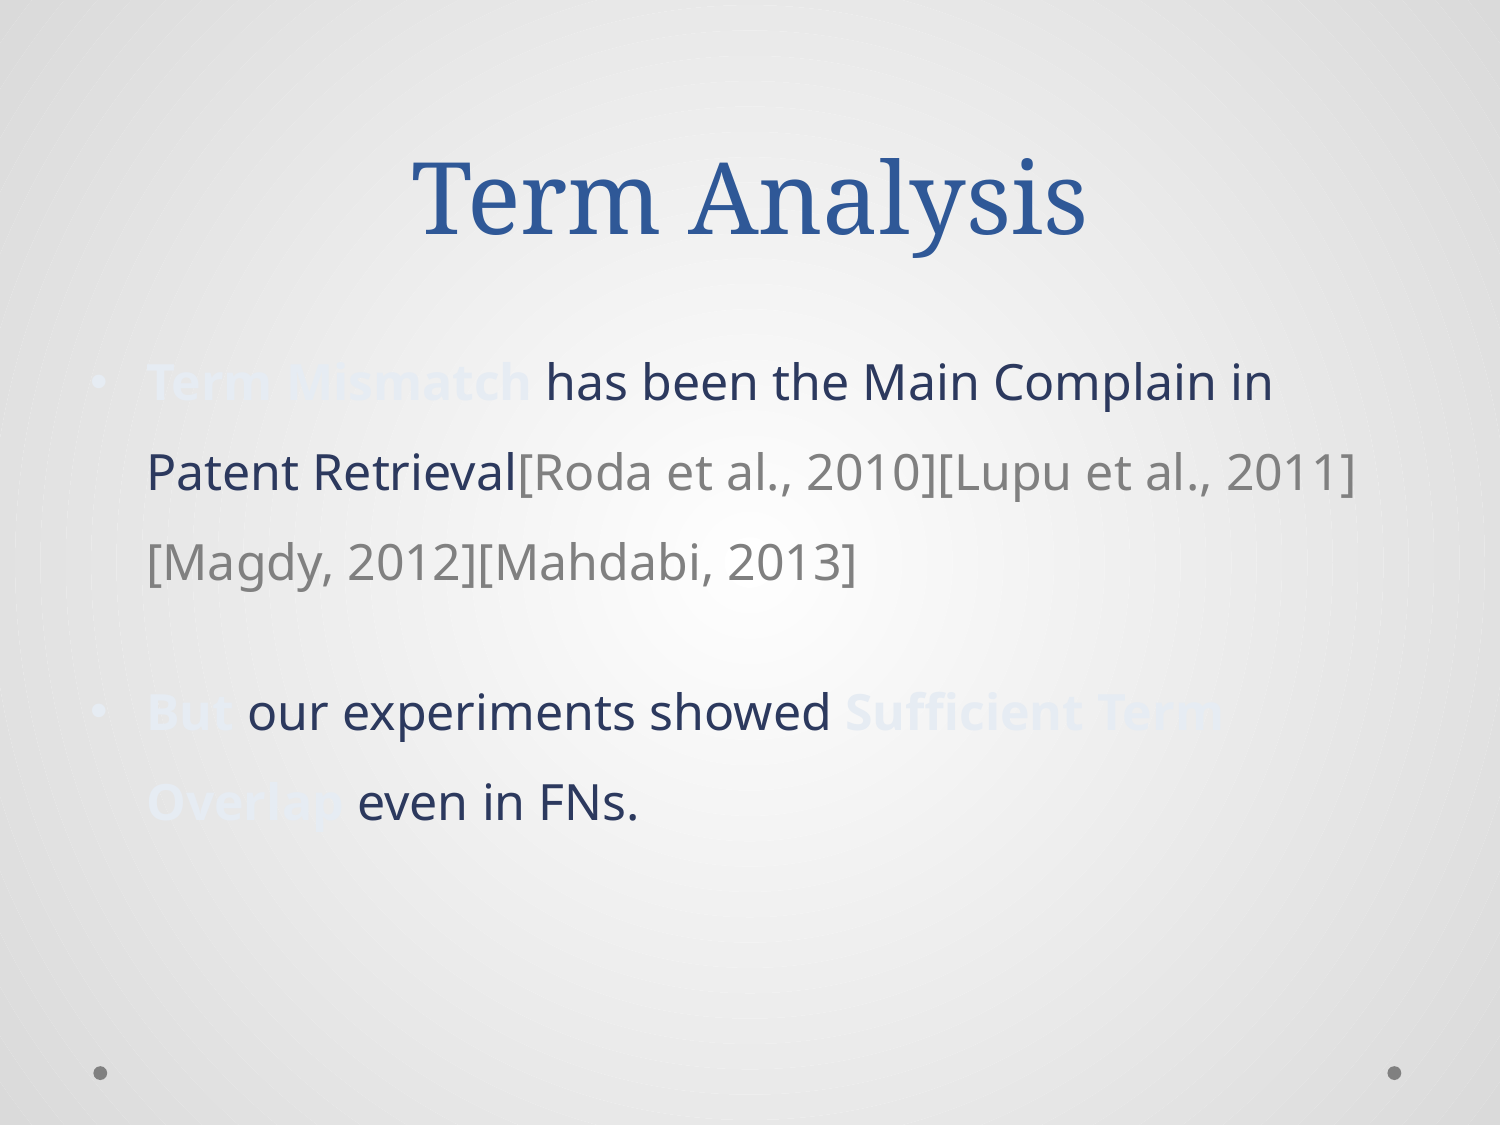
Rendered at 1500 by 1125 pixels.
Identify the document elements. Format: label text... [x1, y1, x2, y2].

text_box [74, 626, 1425, 1005]
title Term Analysis [75, 0, 1425, 263]
list Term Mismatch has been the Main Complain in Patent Retrieval[Roda et al., 2010][Lupu et al., 2011][Magdy, 2012][Mahdabi, 2013] But our experiments showed Sufficient Term Overlap even in FNs. [75, 313, 1425, 626]
